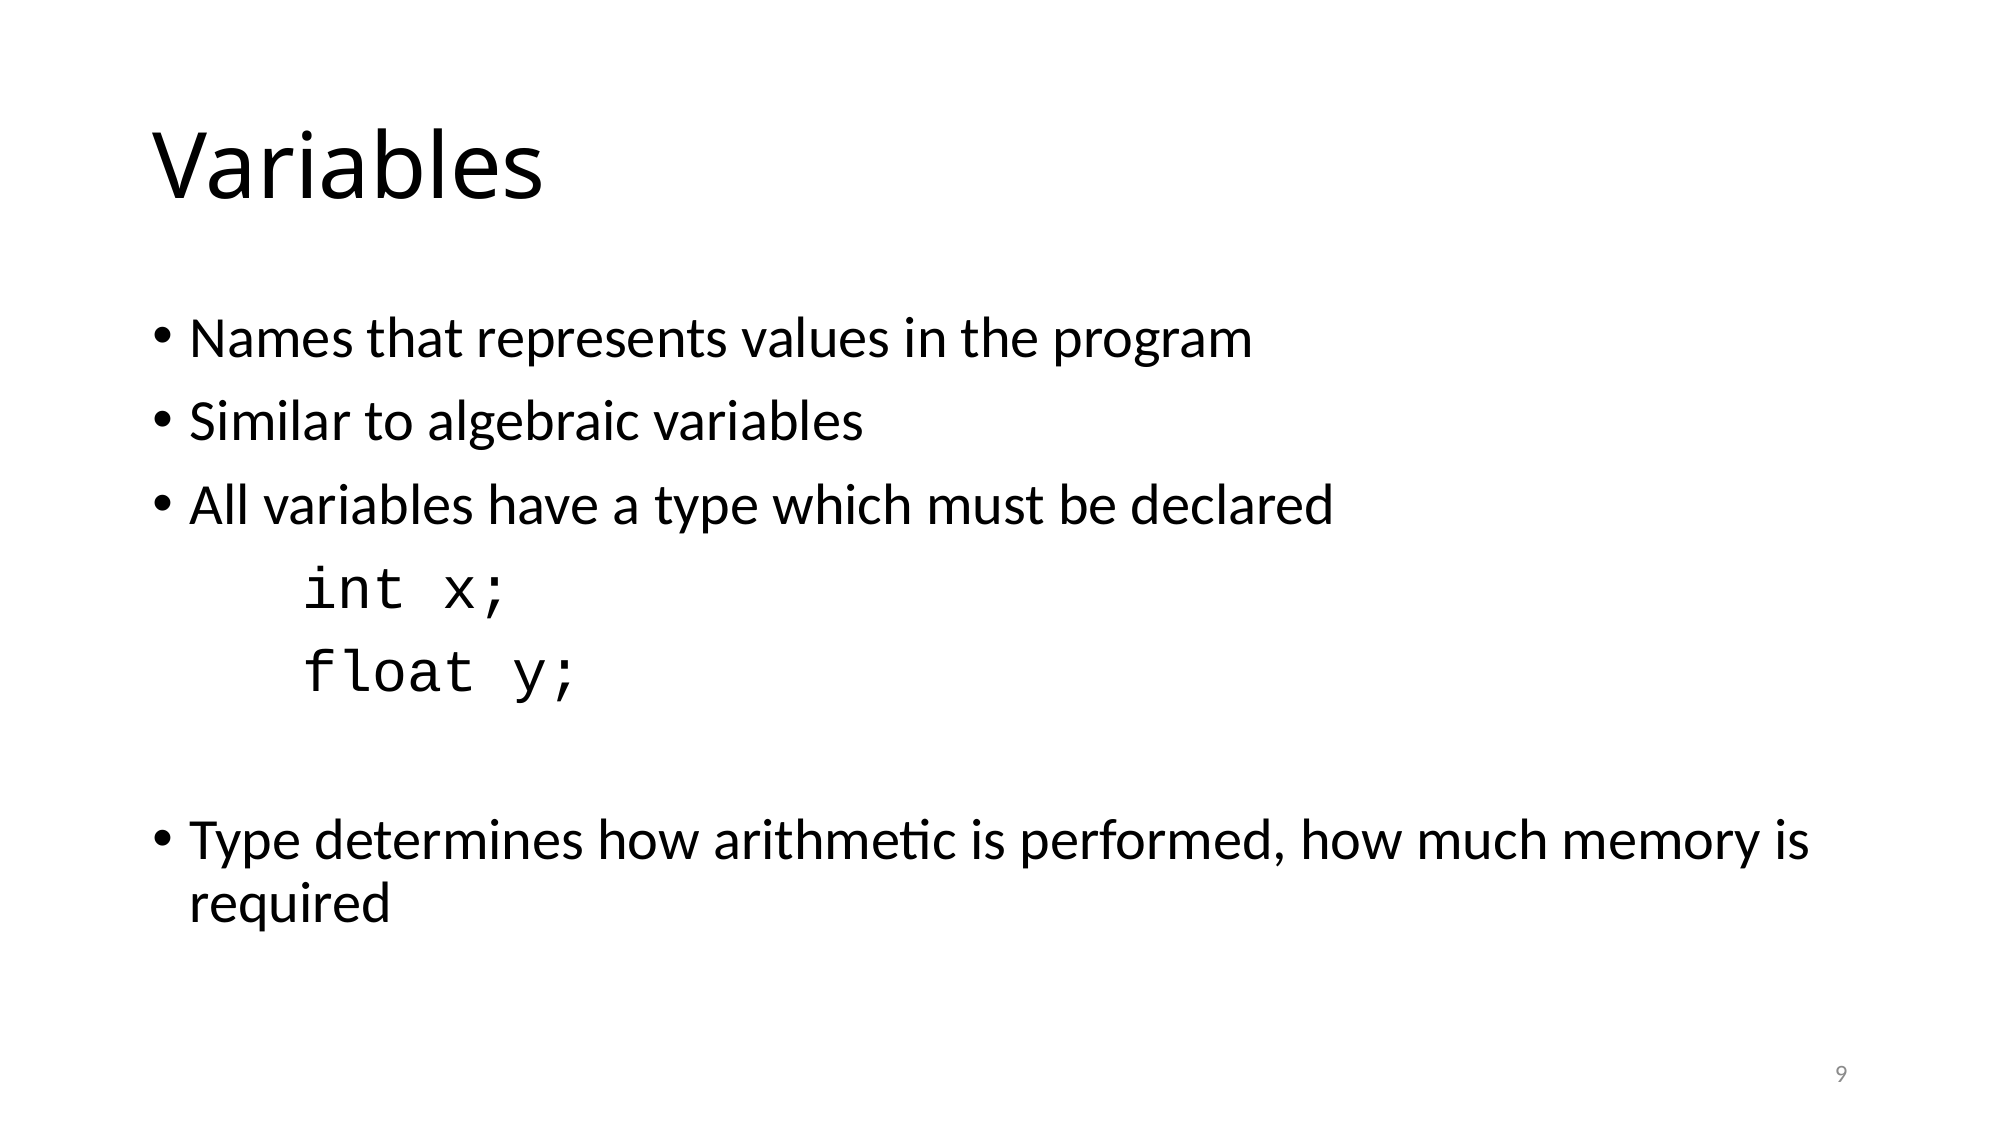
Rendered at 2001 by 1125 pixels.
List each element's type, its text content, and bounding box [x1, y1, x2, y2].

list Names that represents values in the program Similar to algebraic variables All variables have a type which must be declared int x; float y; Type determines how arithmetic is performed, how much memory is required [137, 299, 1863, 1014]
title Variables [137, 59, 1863, 278]
slide_number 9 [1412, 1042, 1863, 1103]
